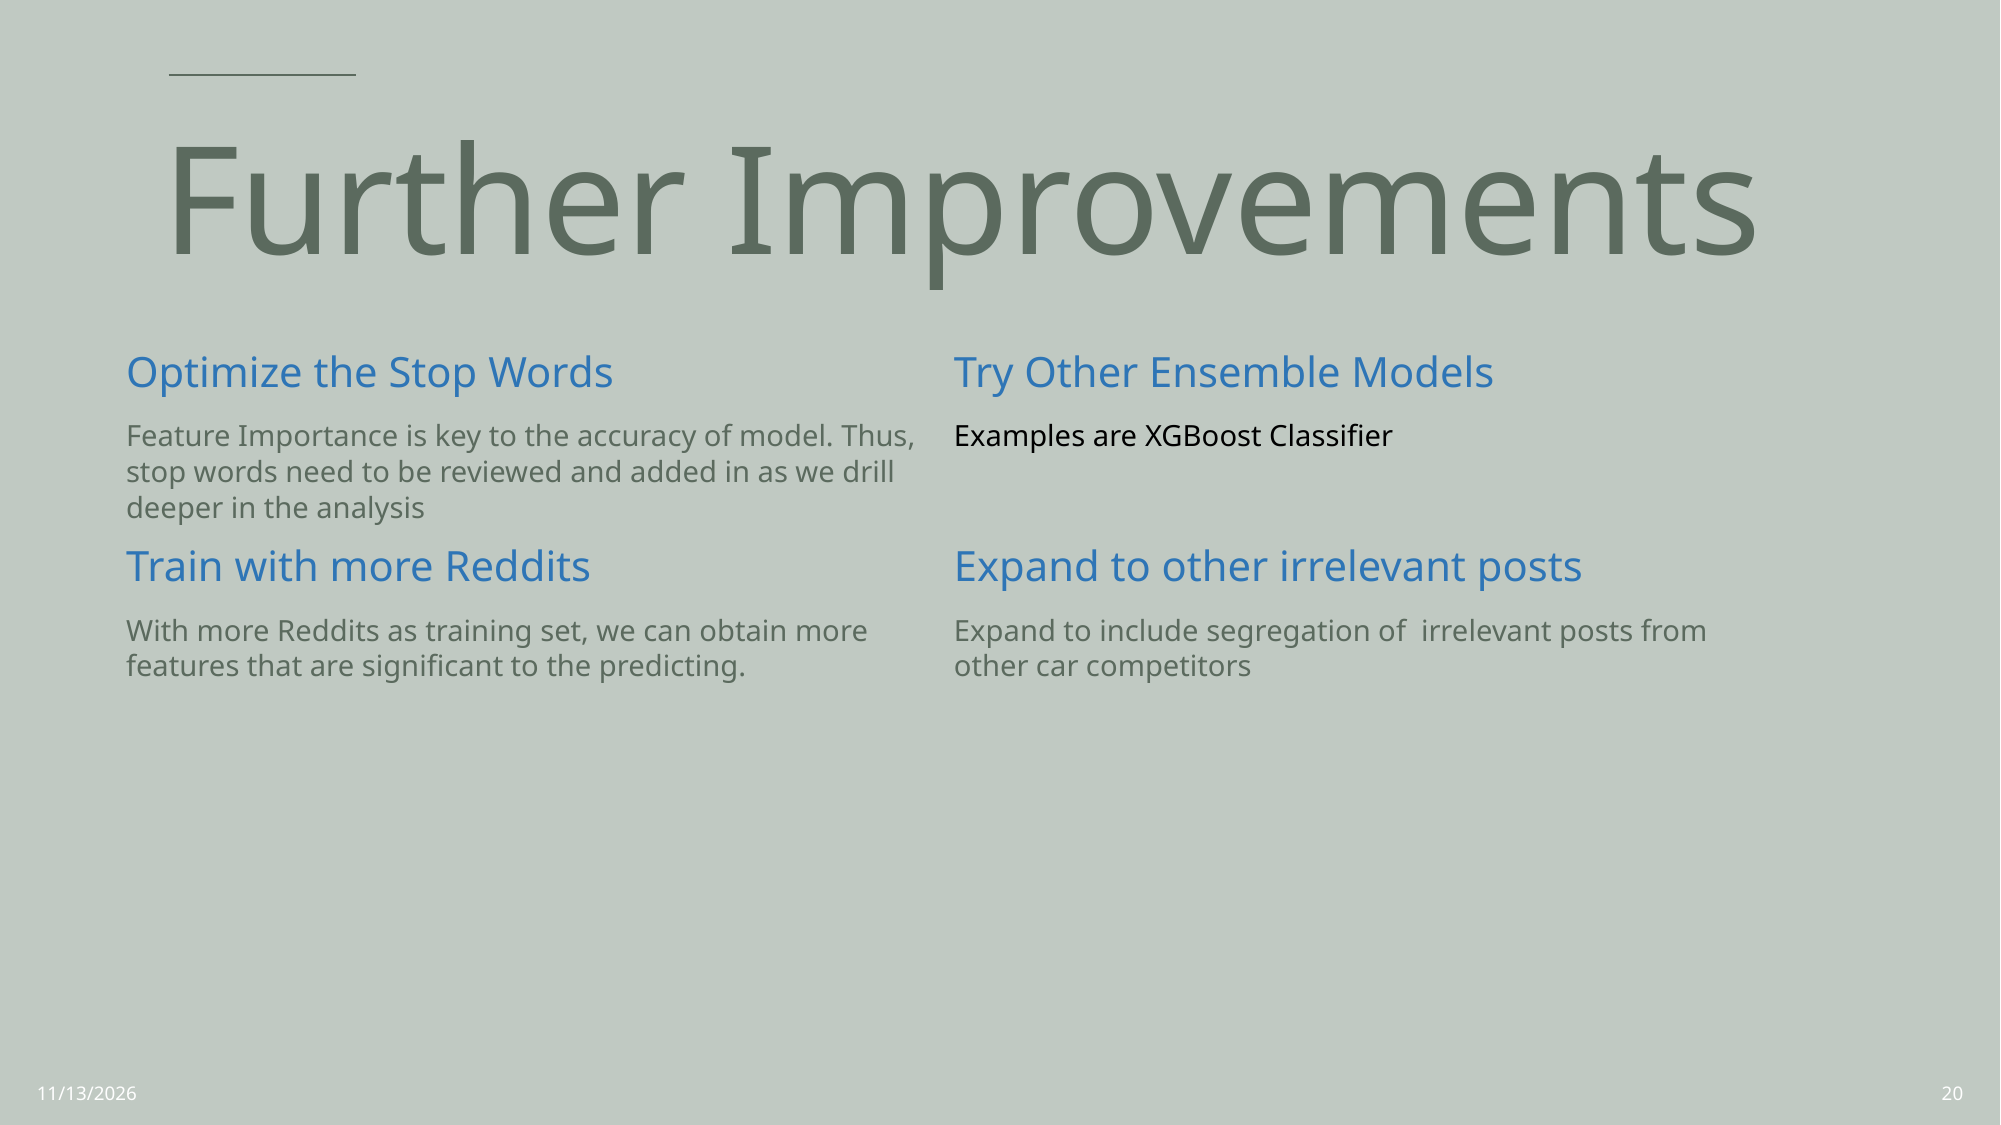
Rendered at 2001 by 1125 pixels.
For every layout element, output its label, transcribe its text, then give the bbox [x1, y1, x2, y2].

table_cell Train with more Reddits With more Reddits as training set, we can obtain more features that are significant to the predicting. [111, 533, 939, 713]
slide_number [21, 1064, 472, 1124]
title Further Improvements [147, 94, 1913, 319]
slide_number 20 [1528, 1064, 1979, 1124]
table_header Optimize the Stop Words Feature Importance is key to the accuracy of model. Thus, stop words need to be reviewed and added in as we drill deeper in the analysis [111, 339, 939, 533]
table_header Try Other Ensemble Models Examples are XGBoost Classifier [939, 339, 1770, 533]
table_cell Expand to other irrelevant posts Expand to include segregation of irrelevant posts from other car competitors [939, 533, 1770, 713]
